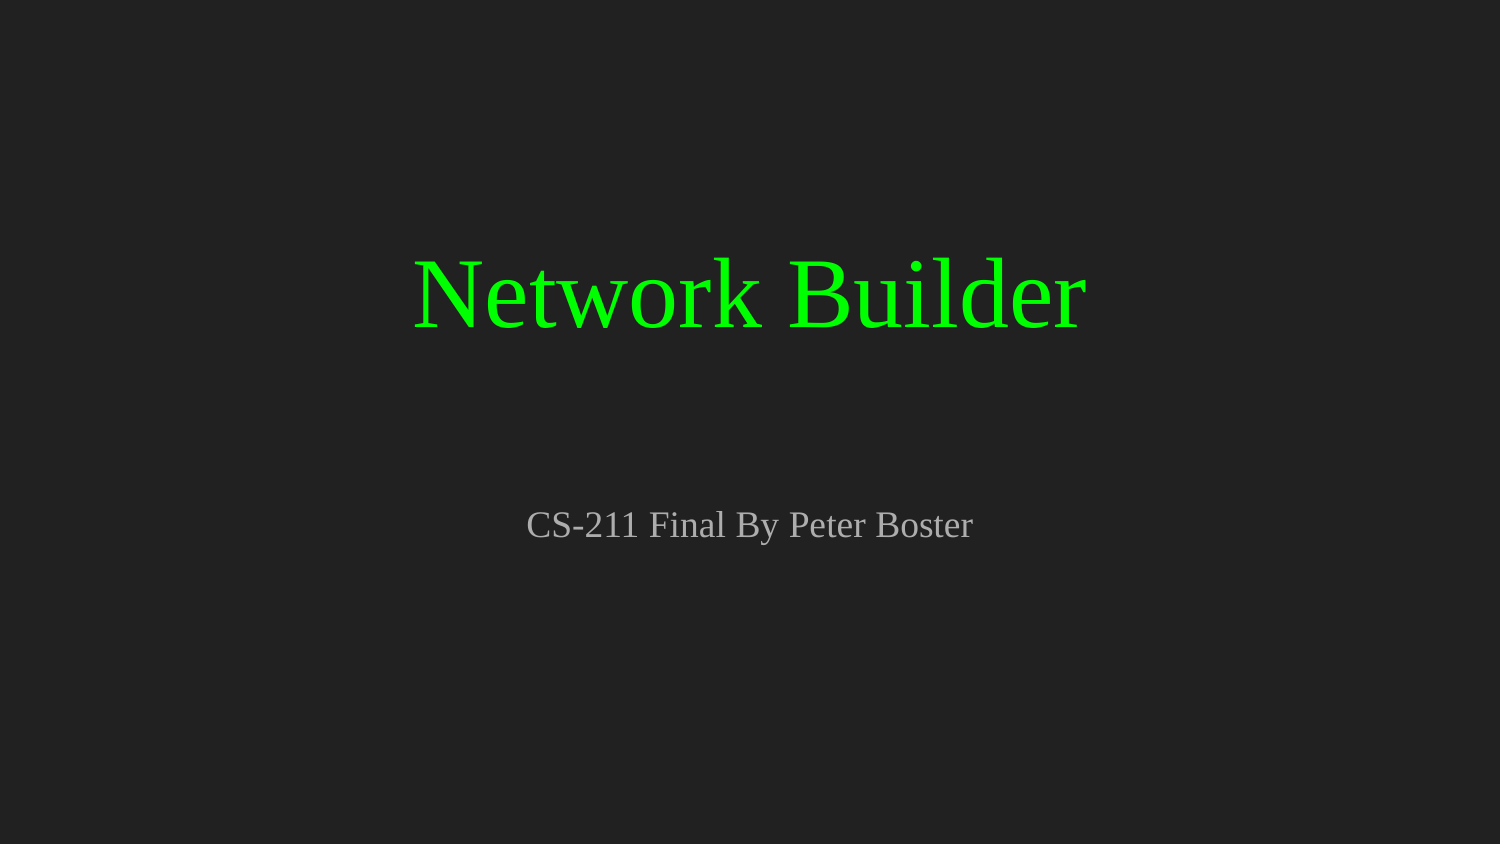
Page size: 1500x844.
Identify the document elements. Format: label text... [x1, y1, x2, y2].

subtitle CS-211 Final By Peter Boster [225, 476, 1275, 574]
title Network Builder [225, 169, 1275, 422]
